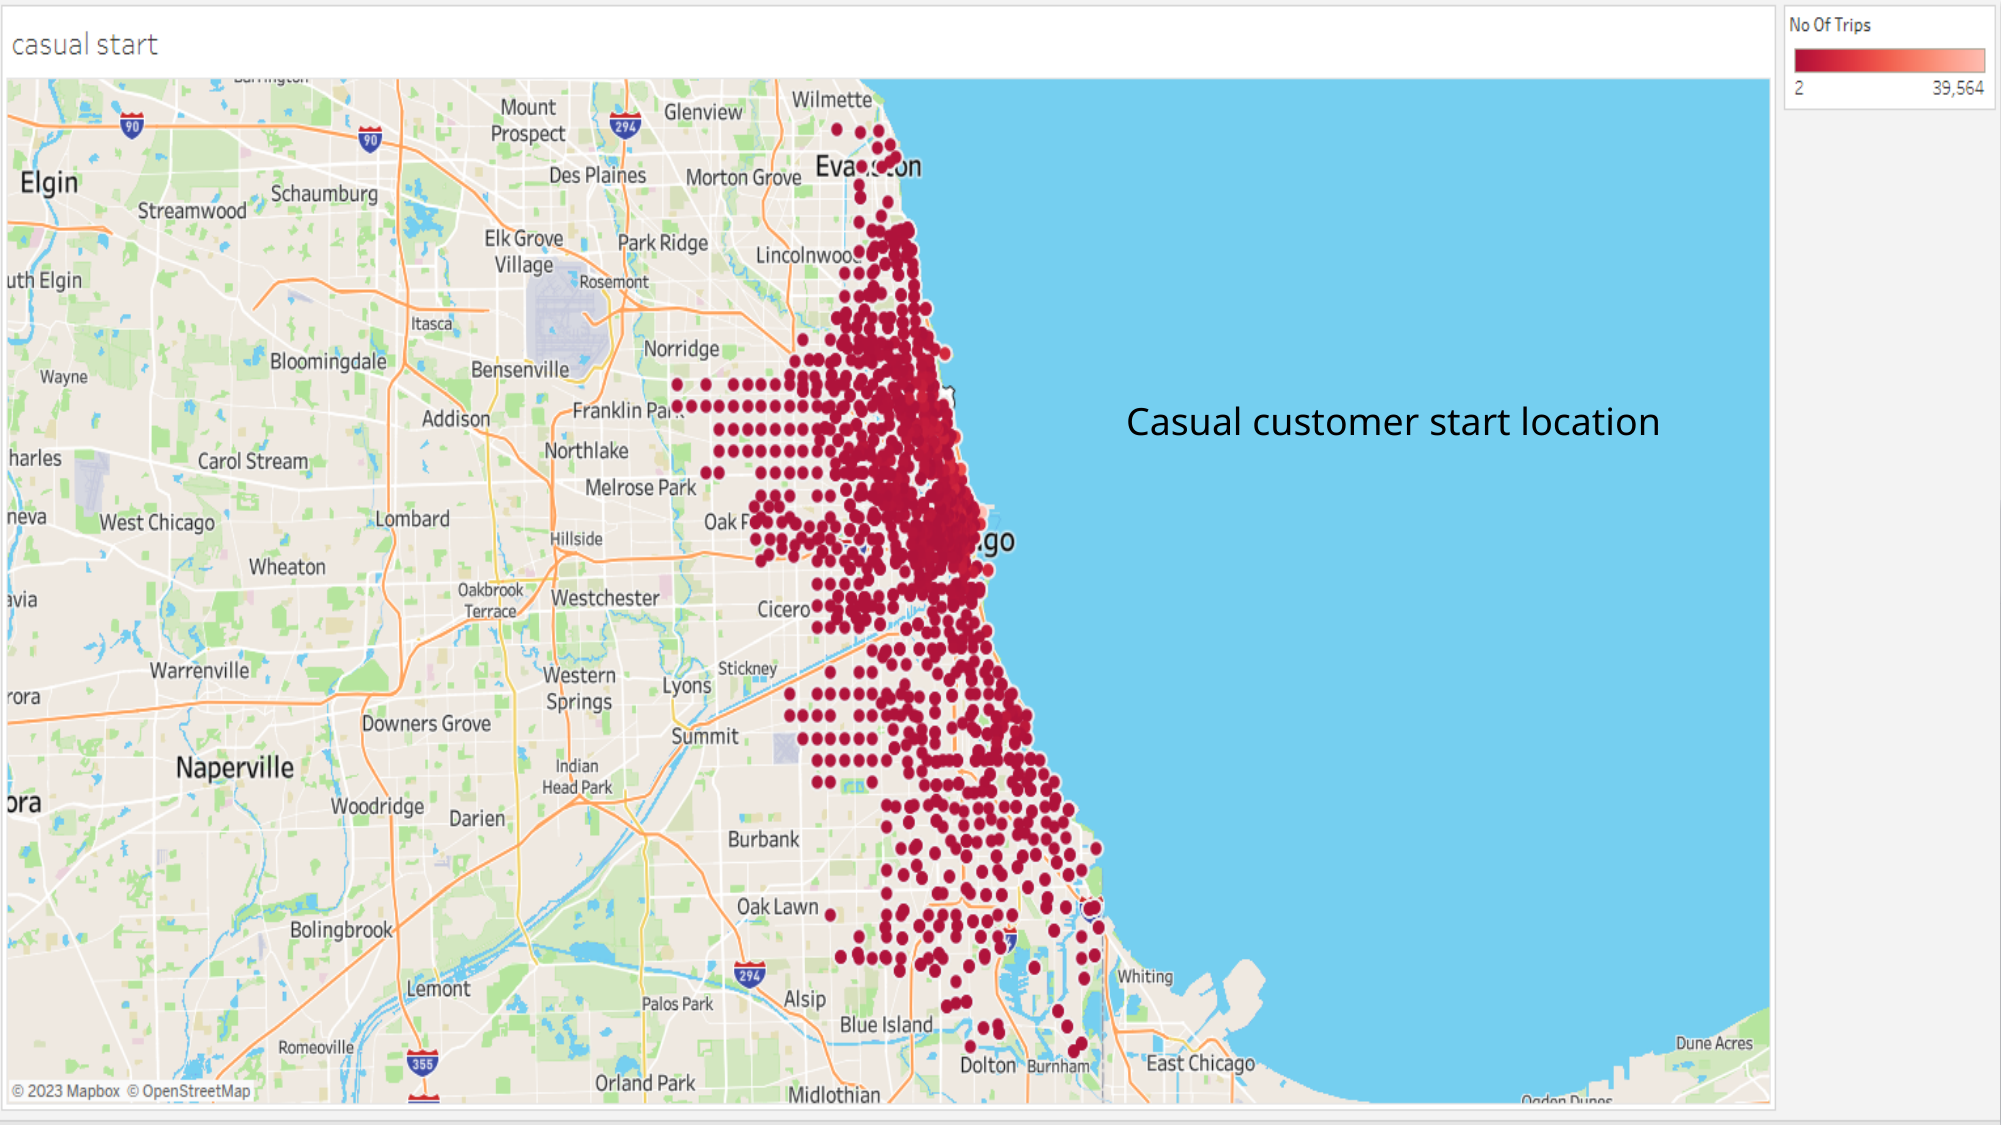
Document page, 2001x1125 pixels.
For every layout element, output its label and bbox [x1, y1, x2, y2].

list [0, 0, 2000, 1125]
